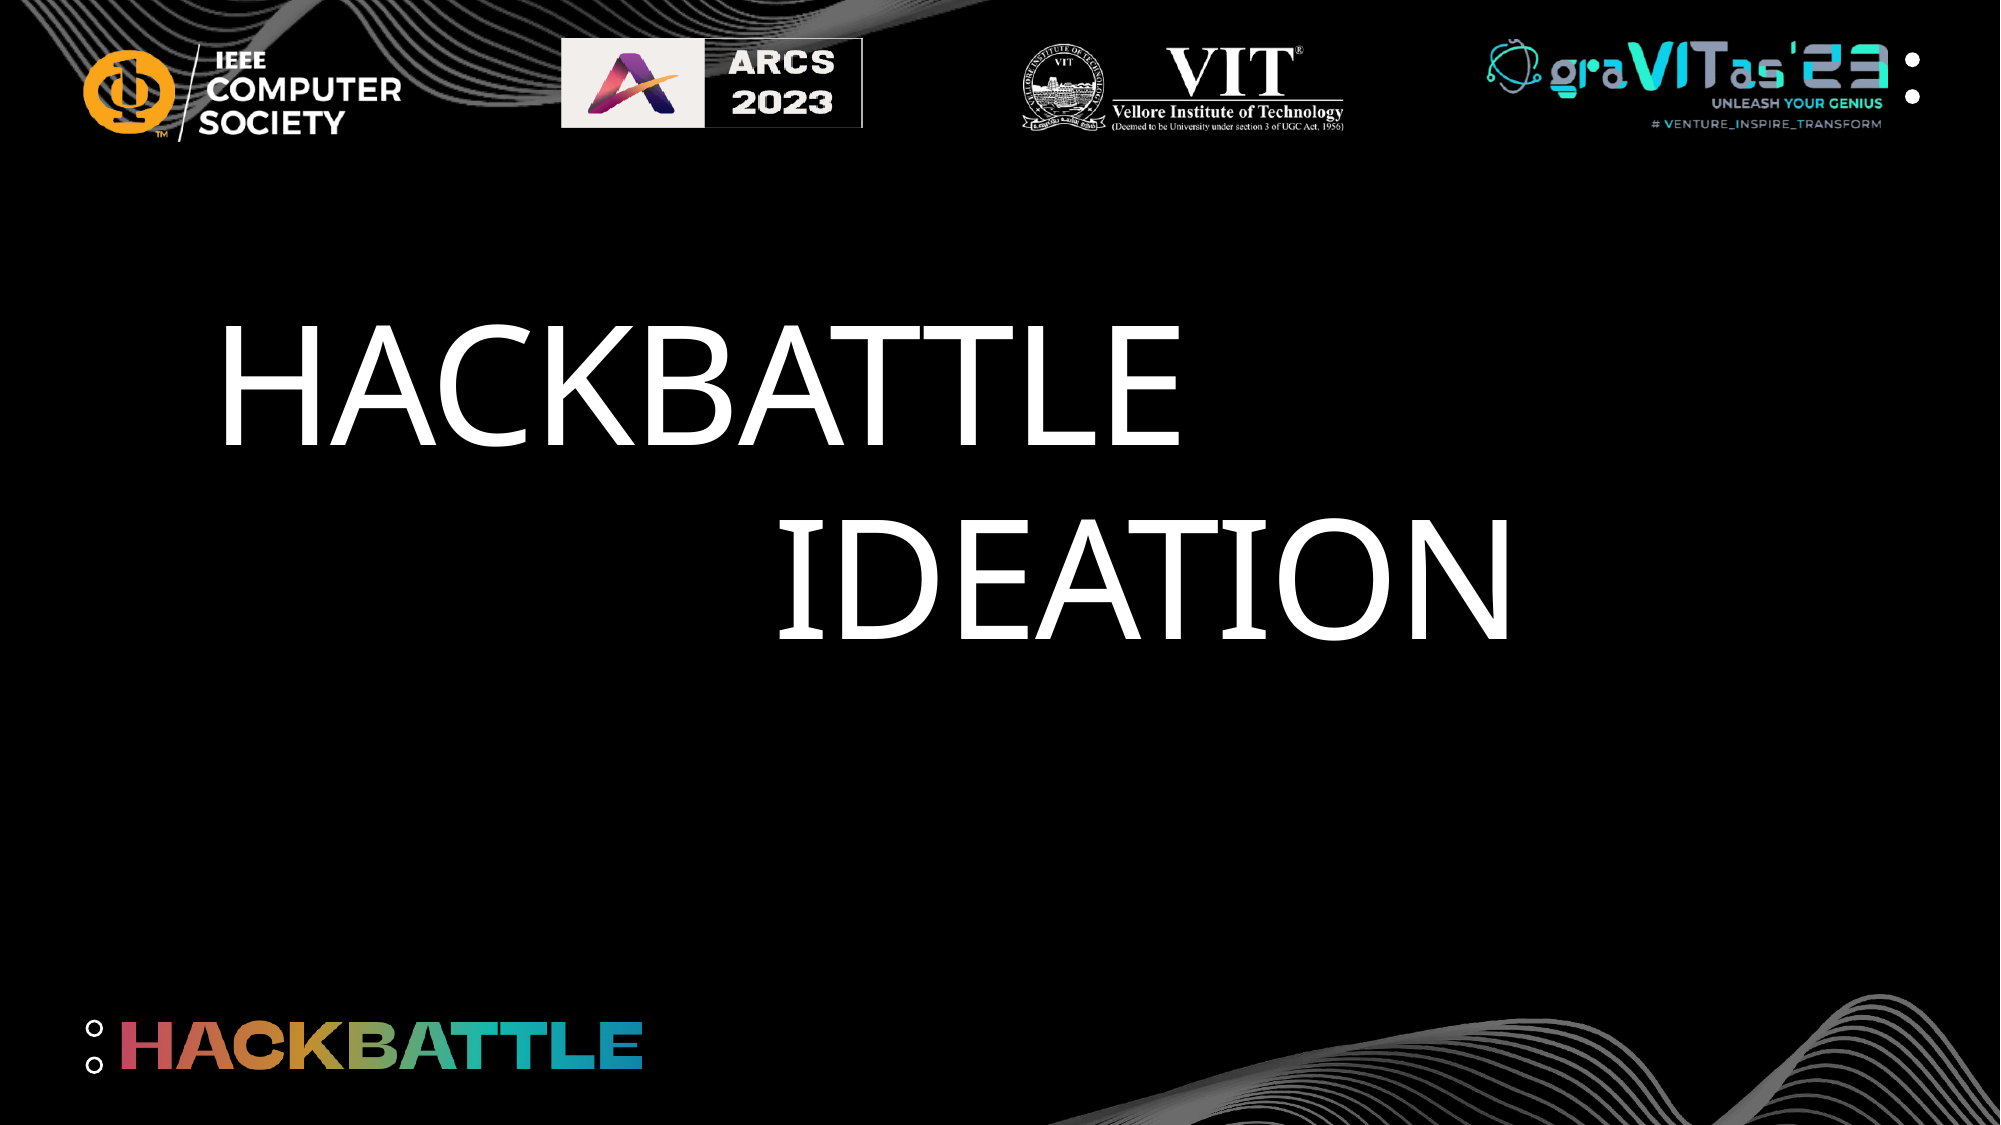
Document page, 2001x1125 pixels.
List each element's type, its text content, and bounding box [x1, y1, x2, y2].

picture [1481, 39, 1888, 136]
picture [121, 1020, 643, 1070]
picture [559, 38, 863, 128]
title Hackbattle [210, 294, 1536, 507]
text_box IDEation [773, 488, 2000, 701]
picture [1021, 43, 1344, 132]
picture [82, 43, 401, 142]
